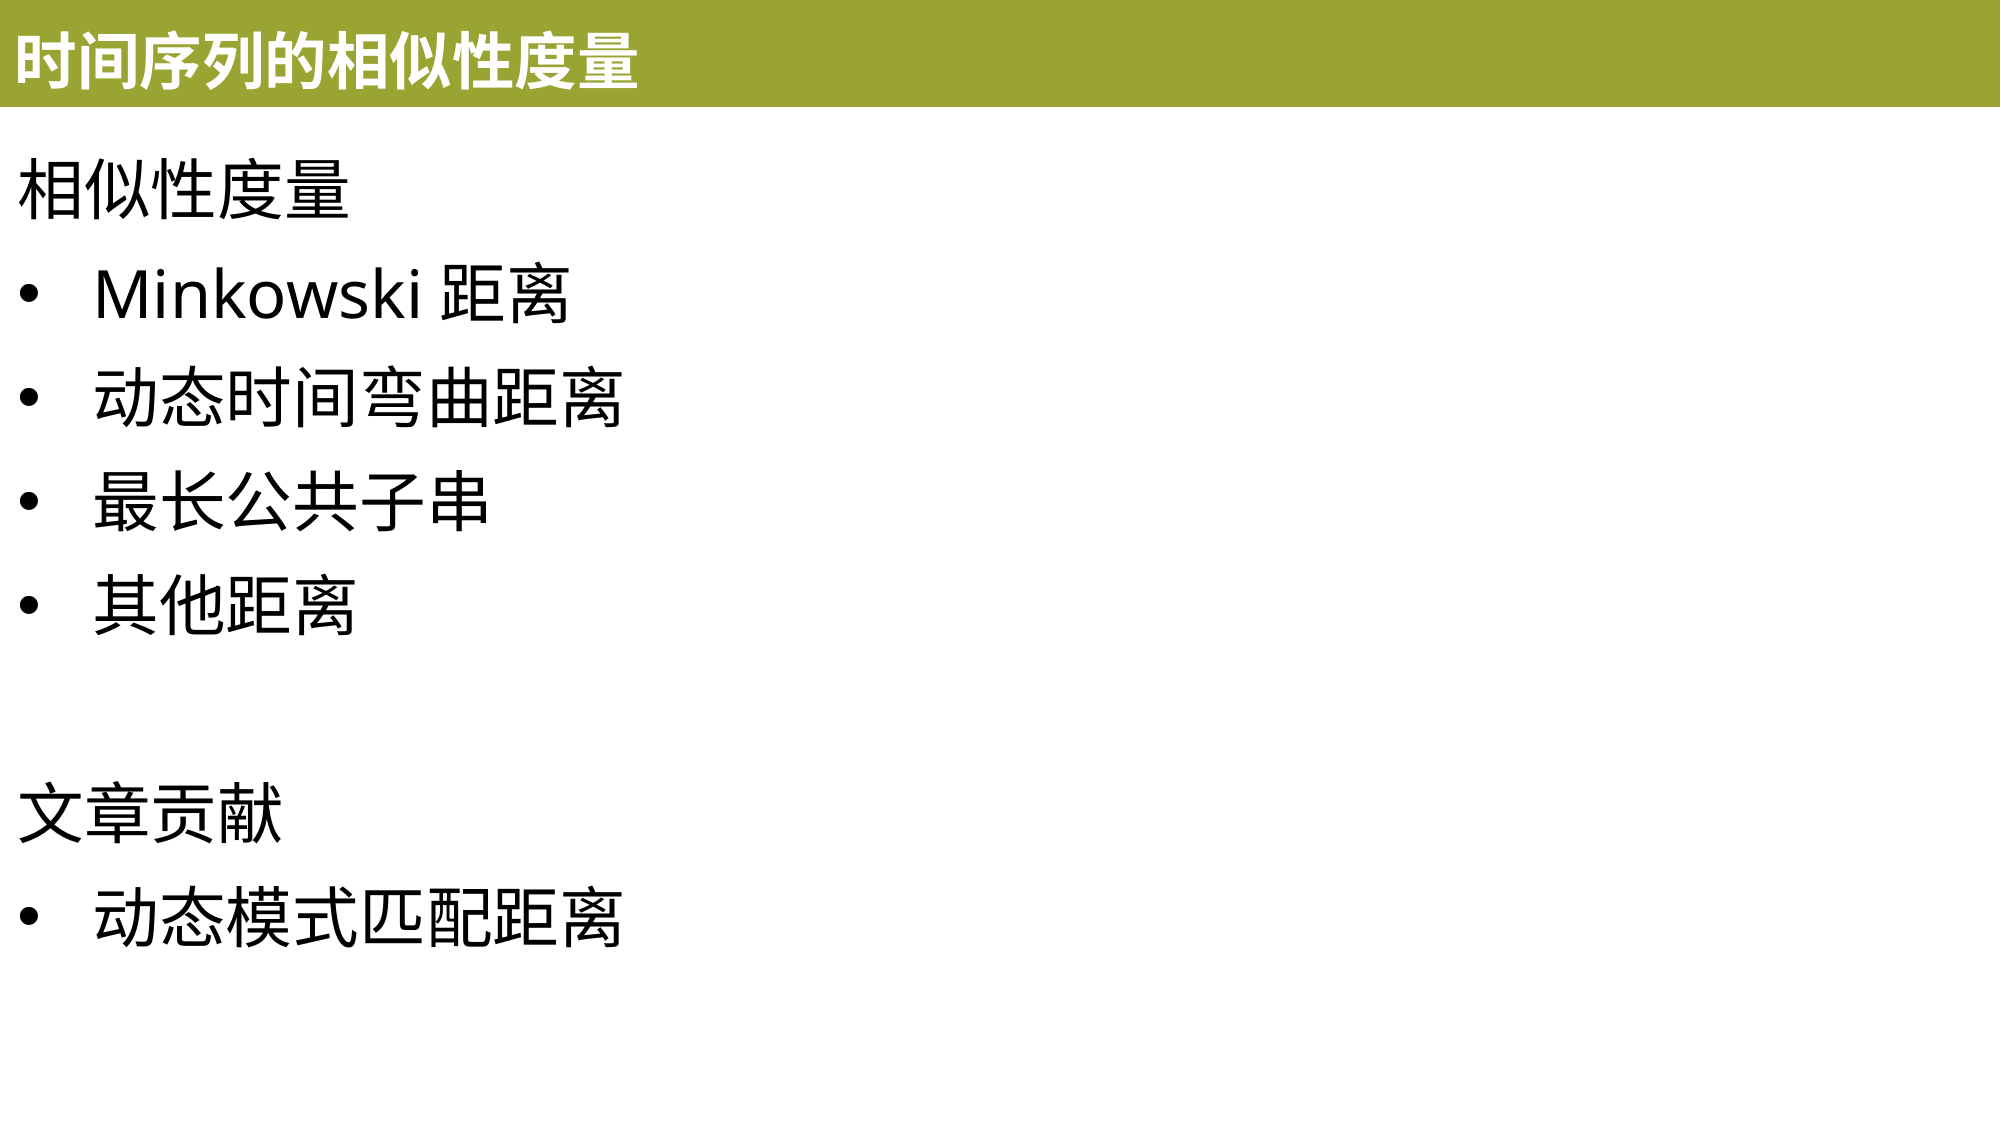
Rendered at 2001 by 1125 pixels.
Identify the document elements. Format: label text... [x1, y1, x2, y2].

text_box 相似性度量 Minkowski距离 动态时间弯曲距离 最长公共子串 其他距离 文章贡献 动态模式匹配距离 [2, 116, 1999, 963]
list 时间序列的相似性度量 [0, 23, 688, 84]
